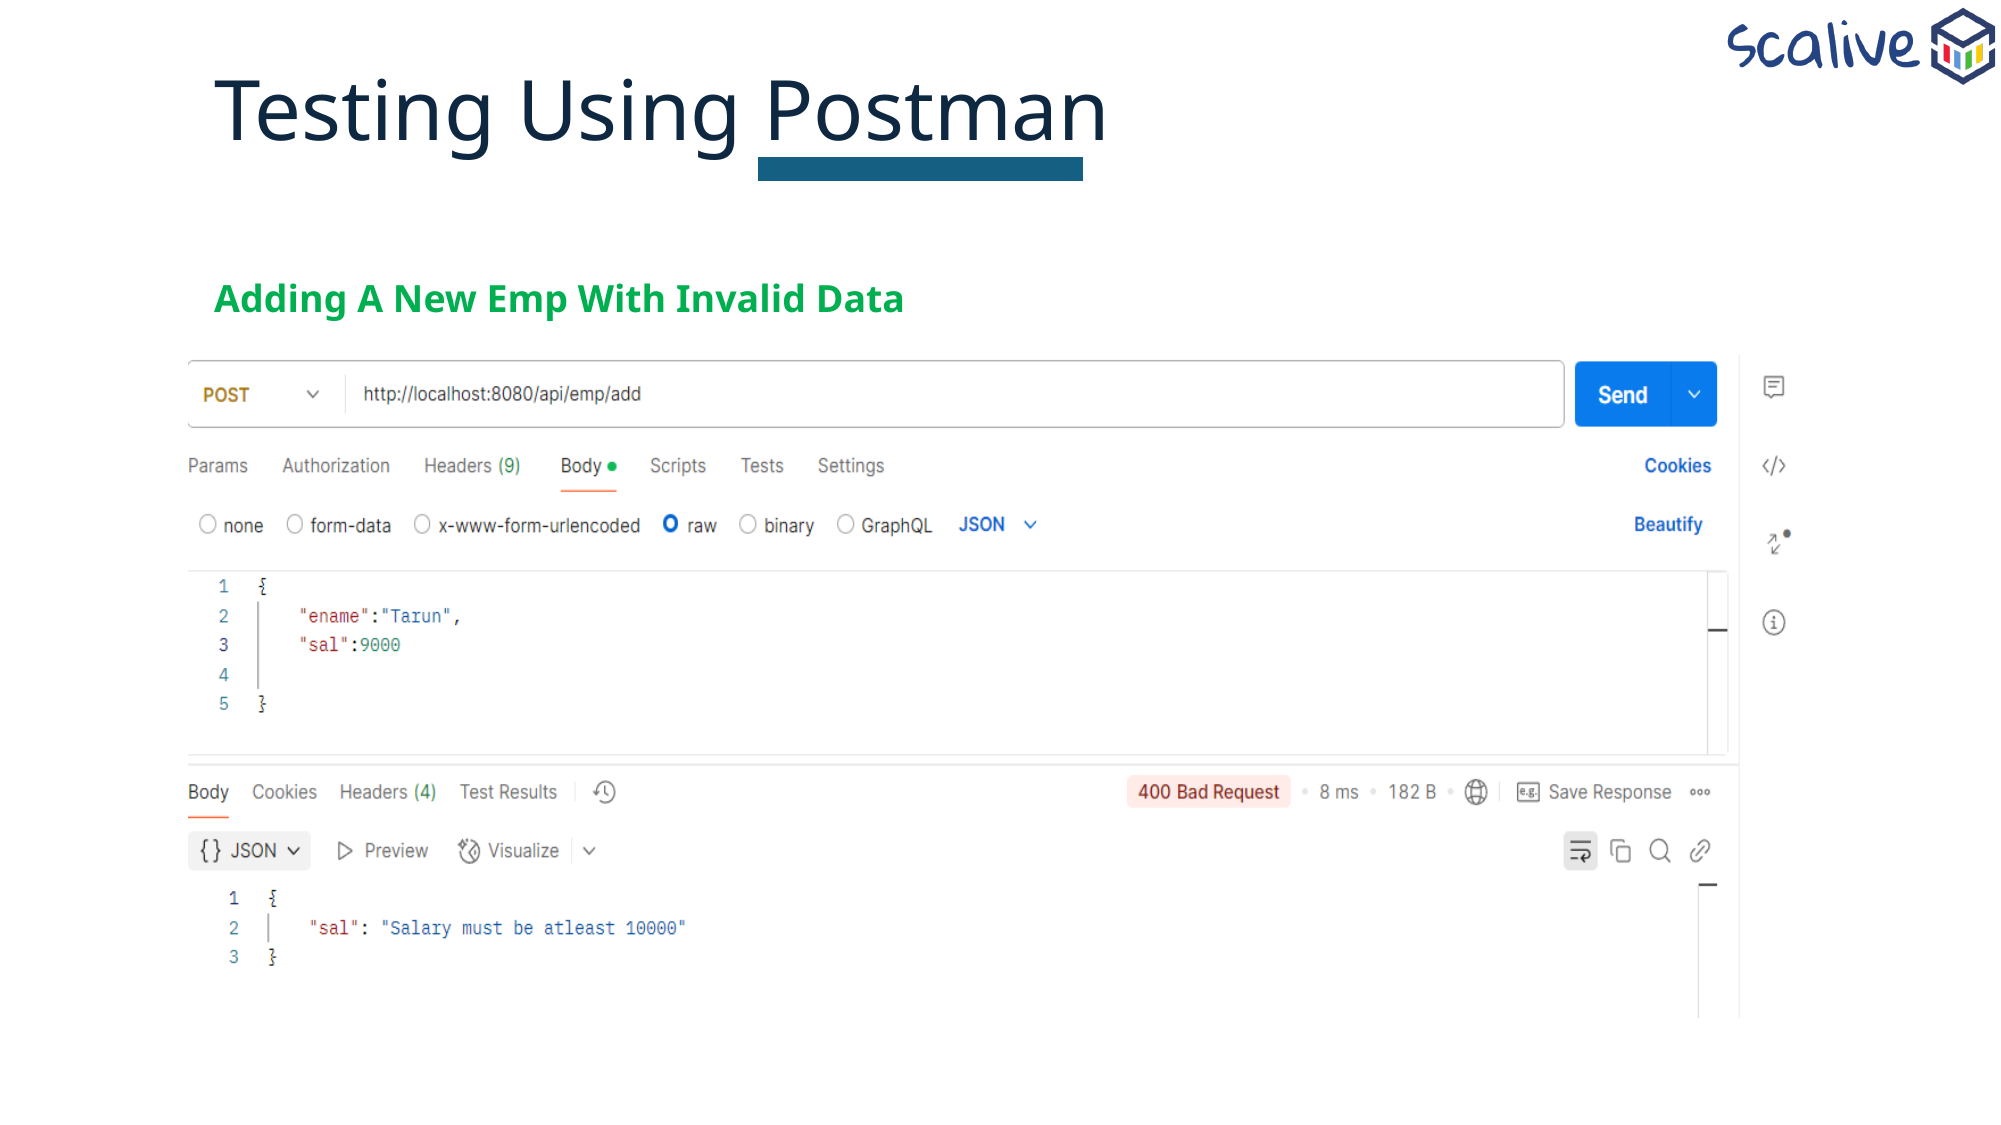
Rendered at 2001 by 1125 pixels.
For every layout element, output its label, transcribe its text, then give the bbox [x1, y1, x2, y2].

text_box Testing Using Postman [199, 50, 1968, 165]
text_box Adding A New Emp With Invalid Data [199, 268, 980, 328]
picture [188, 354, 1808, 1019]
picture [1718, 0, 2000, 92]
